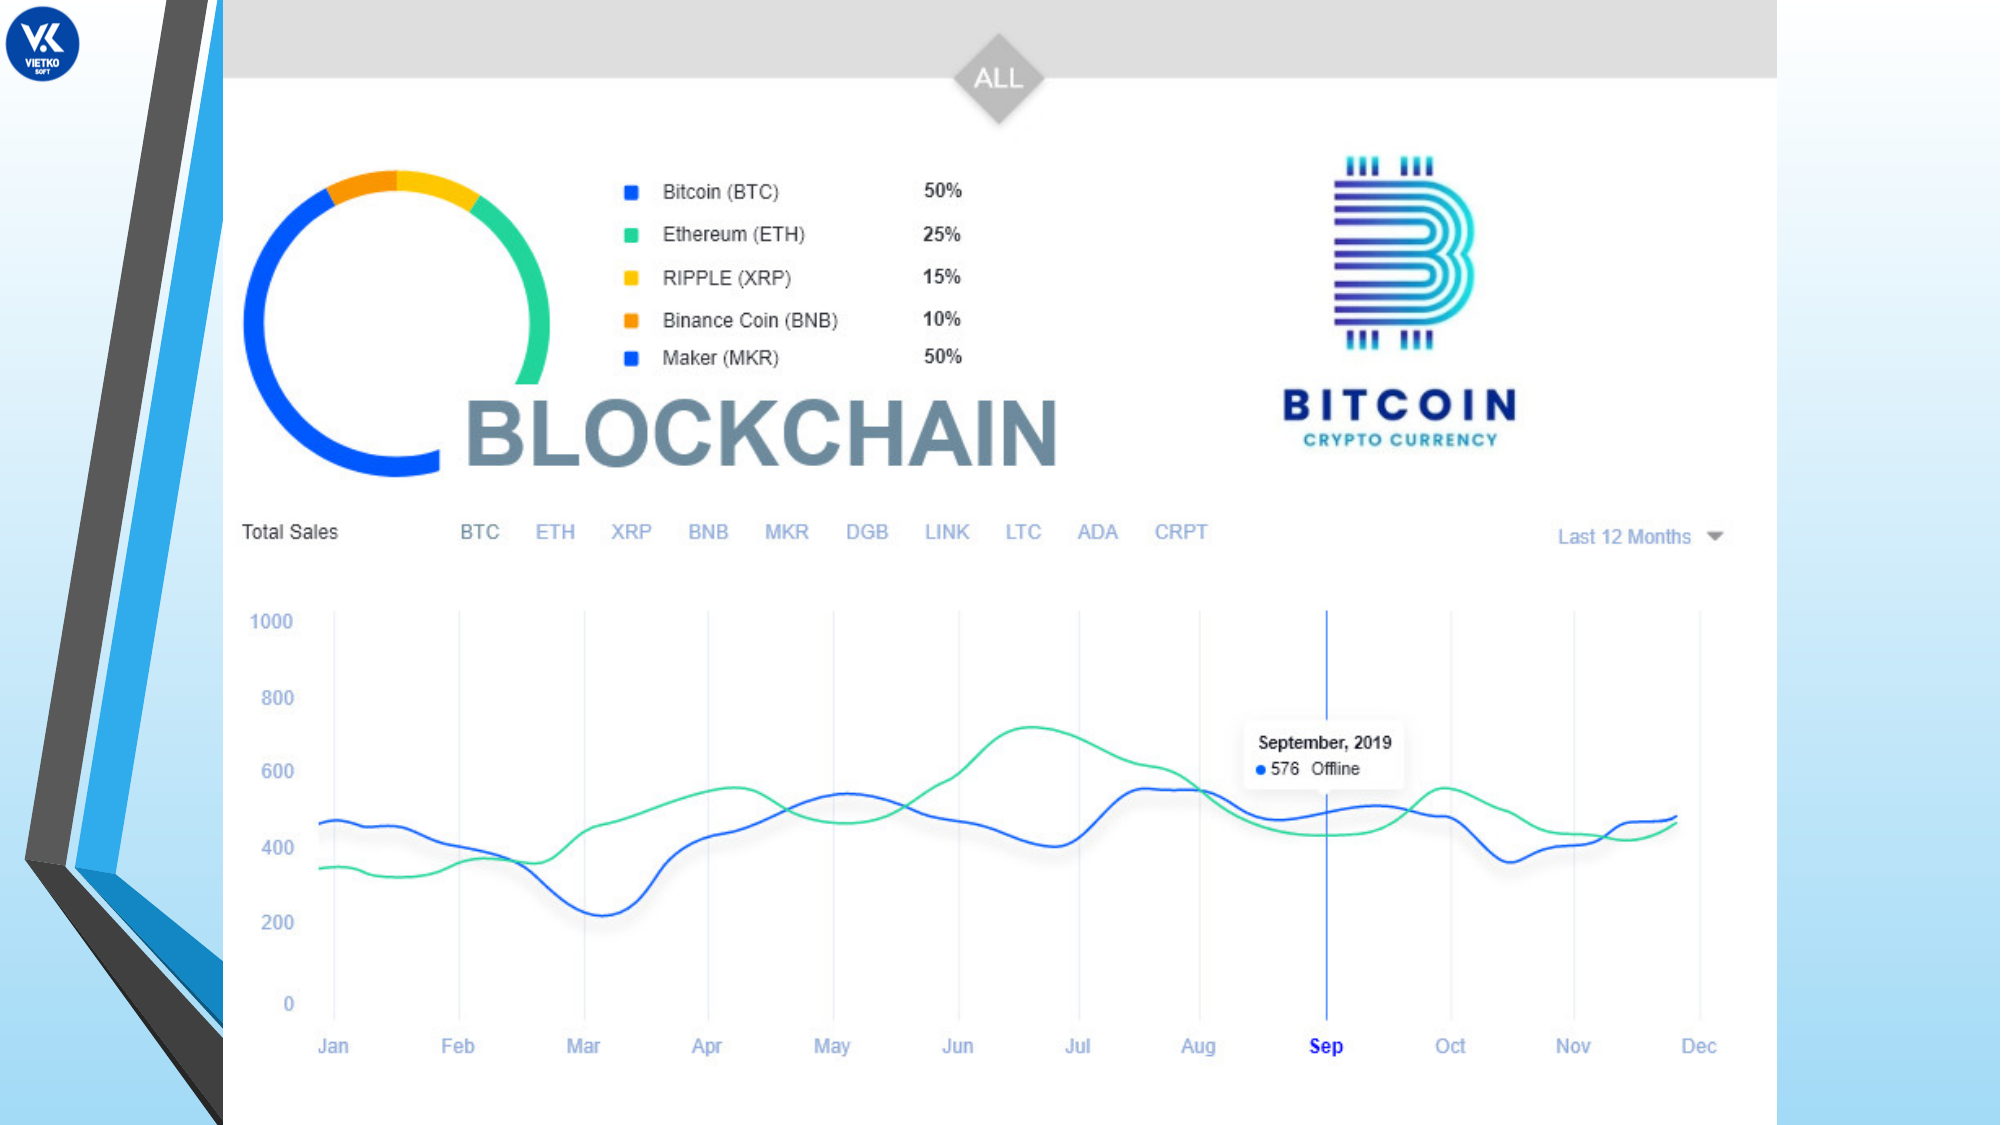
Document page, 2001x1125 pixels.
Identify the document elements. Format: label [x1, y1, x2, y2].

picture [223, 0, 1777, 1125]
picture [0, 0, 90, 87]
